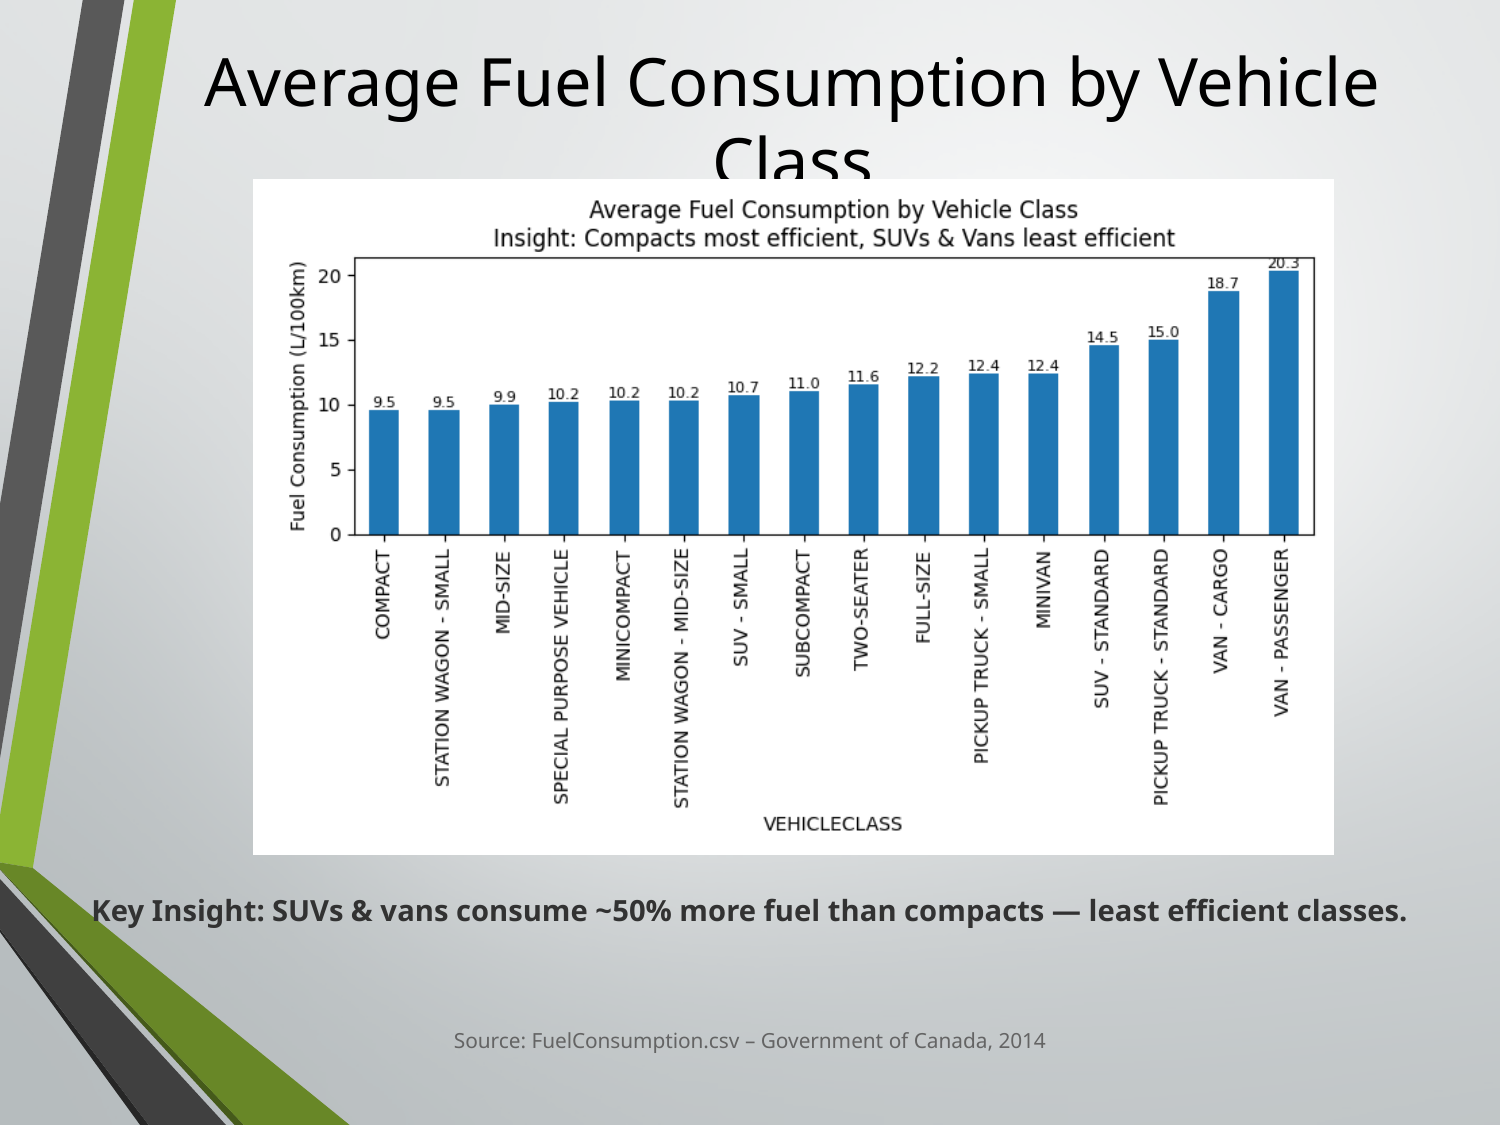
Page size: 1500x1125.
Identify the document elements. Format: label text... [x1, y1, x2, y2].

picture [252, 179, 1334, 856]
title Average Fuel Consumption by Vehicle Class [161, 75, 1425, 165]
text_box Key Insight: SUVs & vans consume ~50% more fuel than compacts — least efficient classes. [76, 884, 1424, 935]
text_box Source: FuelConsumption.csv – Government of Canada, 2014 [439, 1020, 1061, 1060]
